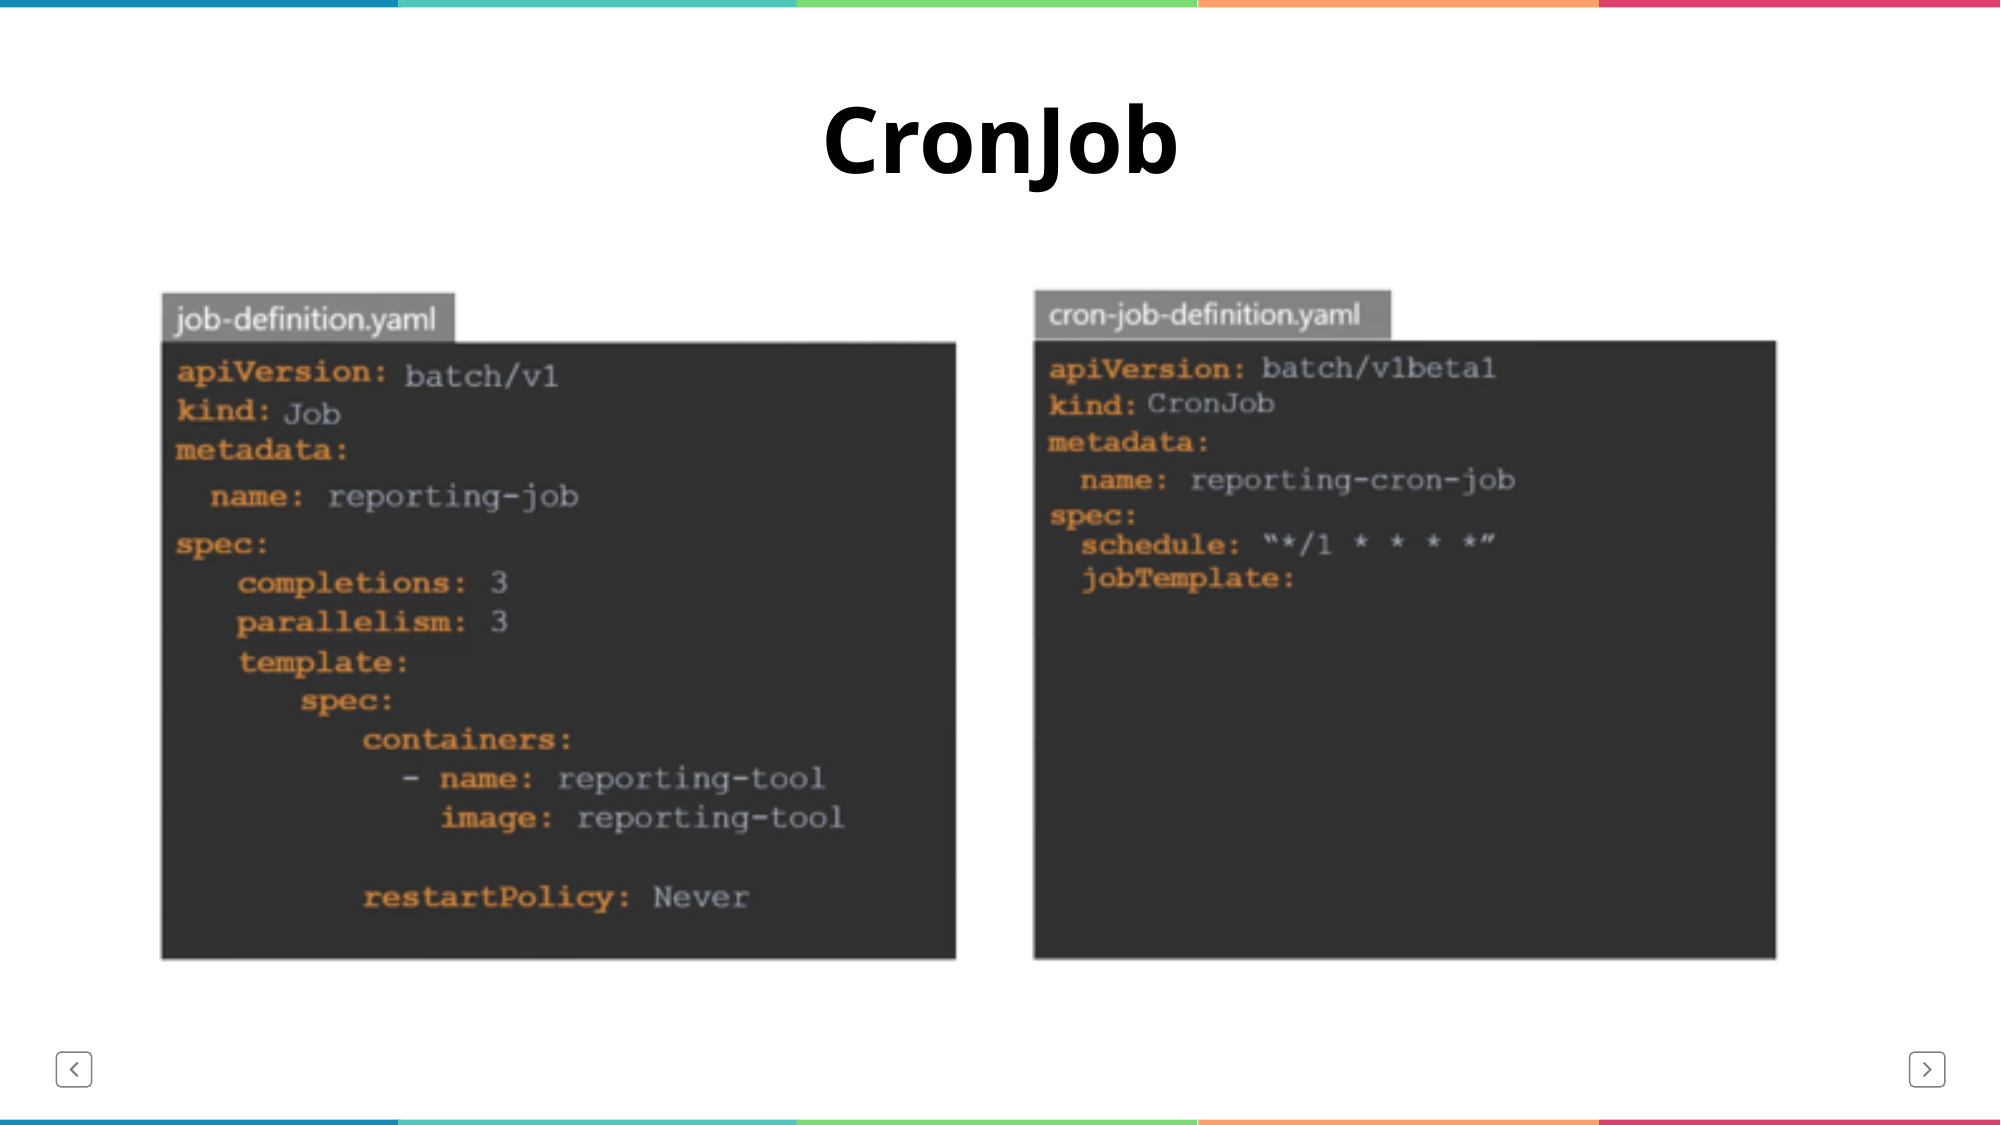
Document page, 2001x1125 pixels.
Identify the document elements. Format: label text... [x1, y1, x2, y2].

title CronJob [138, 68, 1864, 219]
picture [1023, 265, 1787, 969]
picture [138, 274, 977, 987]
